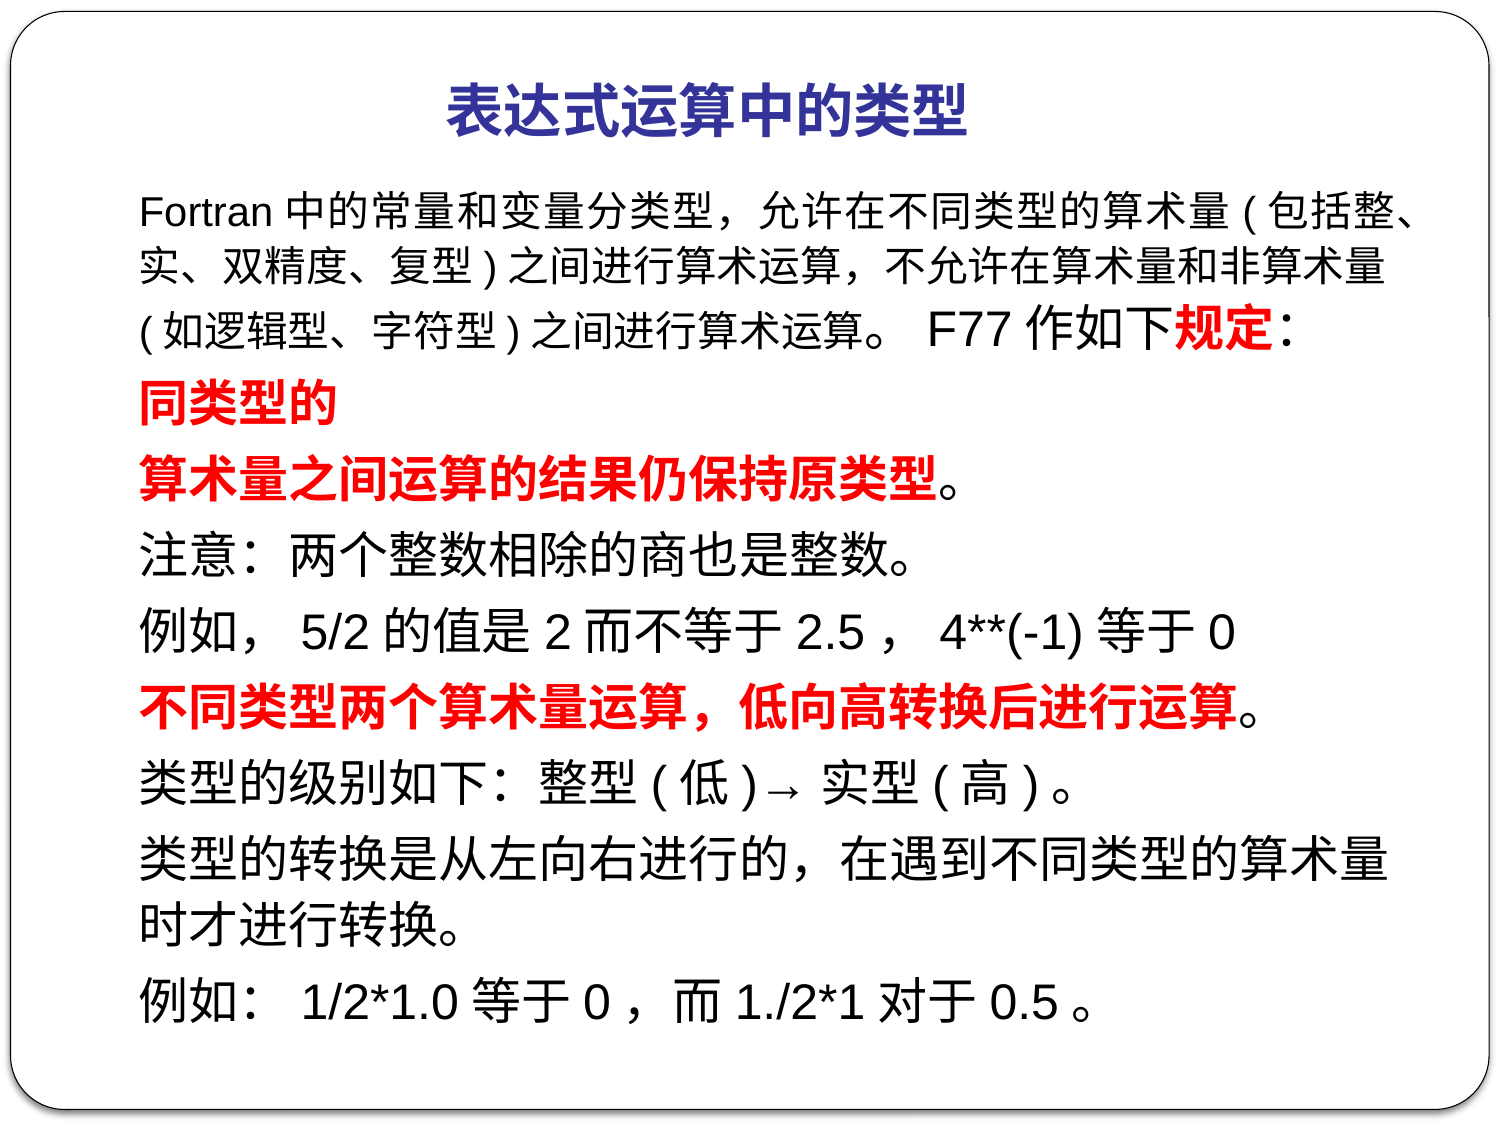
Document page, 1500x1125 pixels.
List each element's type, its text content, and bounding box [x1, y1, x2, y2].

text_box Fortran中的常量和变量分类型，允许在不同类型的算术量(包括整、实、双精度、复型)之间进行算术运算，不允许在算术量和非算术量(如逻辑型、字符型)之间进行算术运算。F77作如下规定： 同类型的 算术量之间运算的结果仍保持原类型。 注意：两个整数相除的商也是整数。 例如，5/2的值是2而不等于2.5，4**(-1)等于0 不同类型两个算术量运算，低向高转换后进行运算。 类型的级别如下：整型(低)→实型(高)。 类型的转换是从左向右进行的，在遇到不同类型的算术量时才进行转换。 例如：1/2*1.0等于0，而1./2*1对于0.5。 [123, 172, 1412, 1037]
text_box 表达式运算中的类型 [242, 66, 1187, 152]
